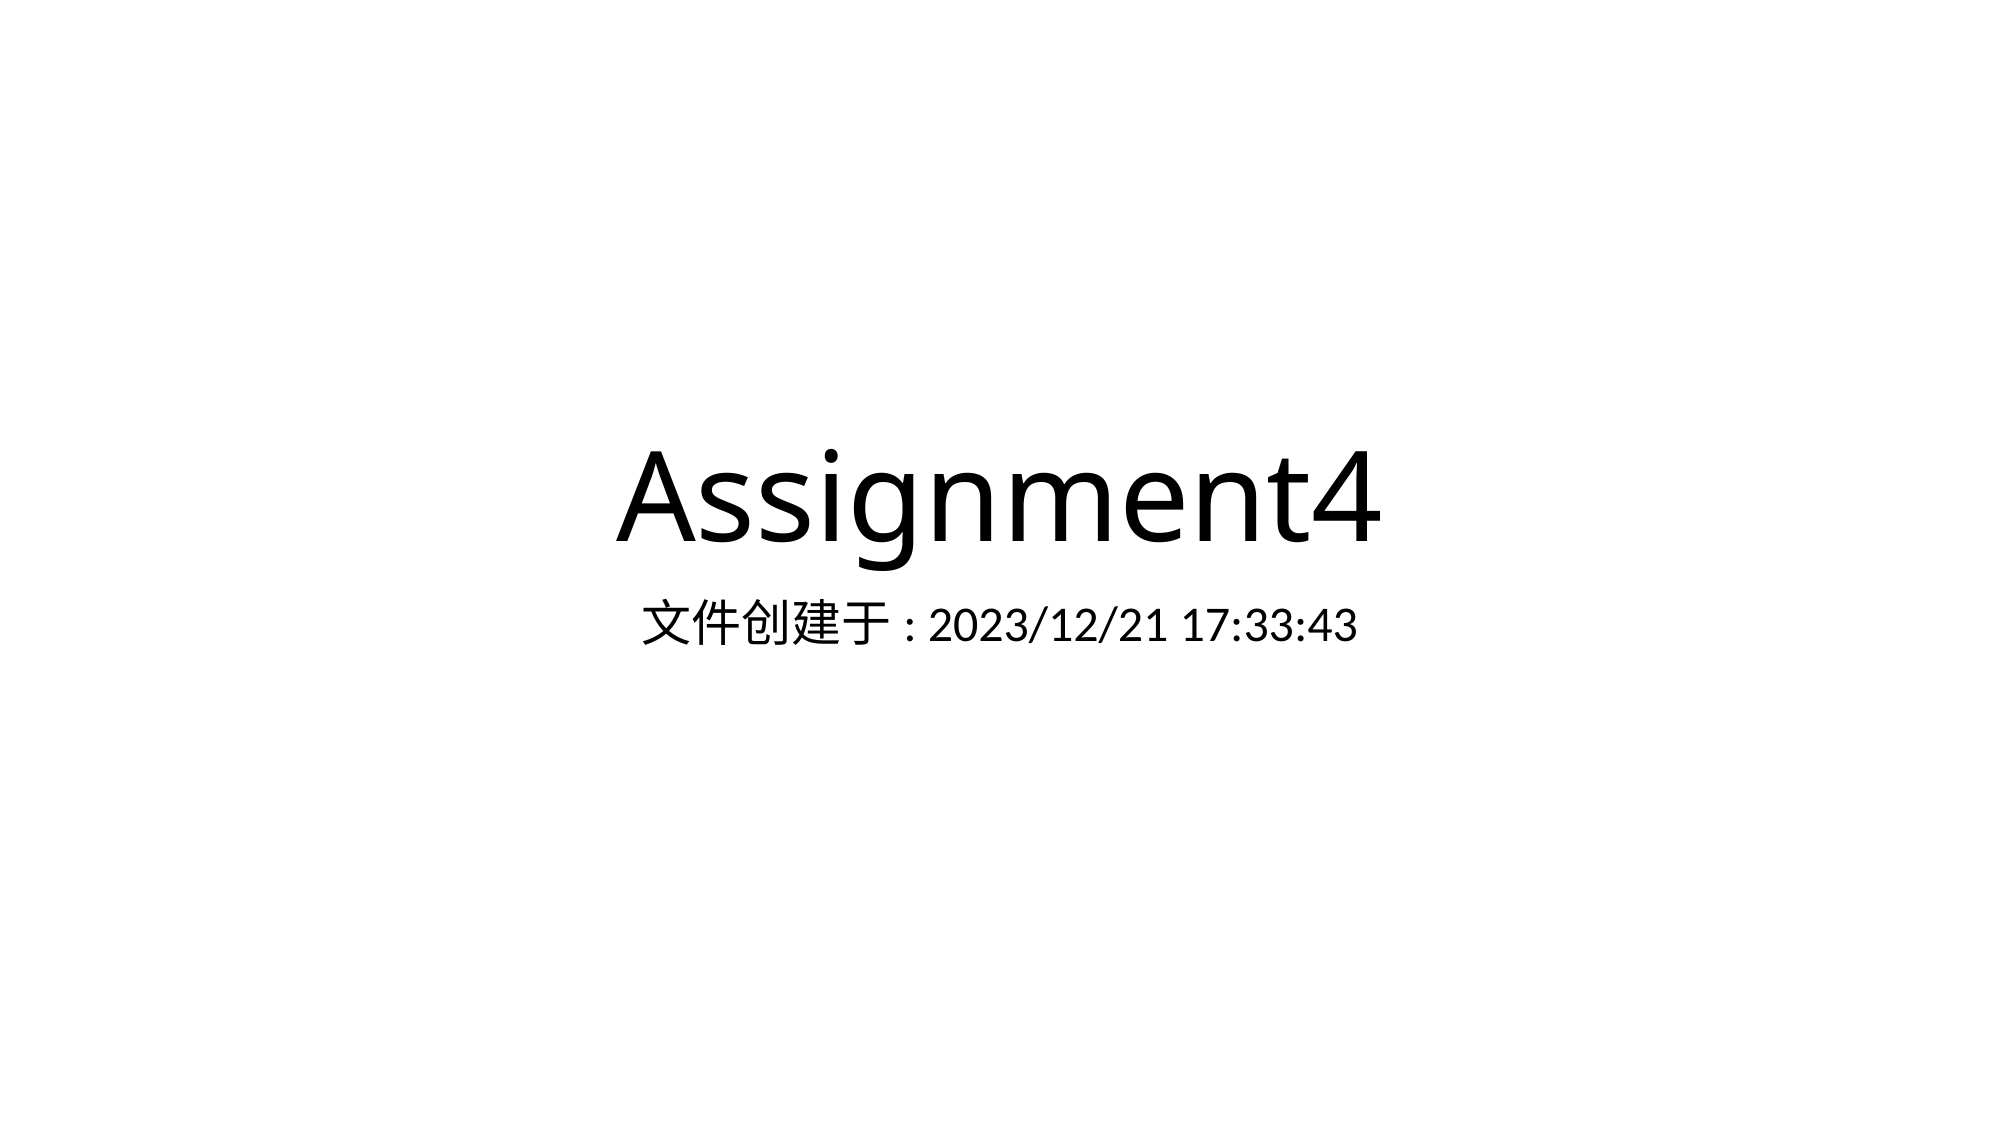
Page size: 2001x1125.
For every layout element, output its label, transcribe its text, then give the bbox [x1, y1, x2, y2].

title Assignment4 [249, 184, 1750, 576]
subtitle 文件创建于: 2023/12/21 17:33:43 [249, 590, 1750, 863]
